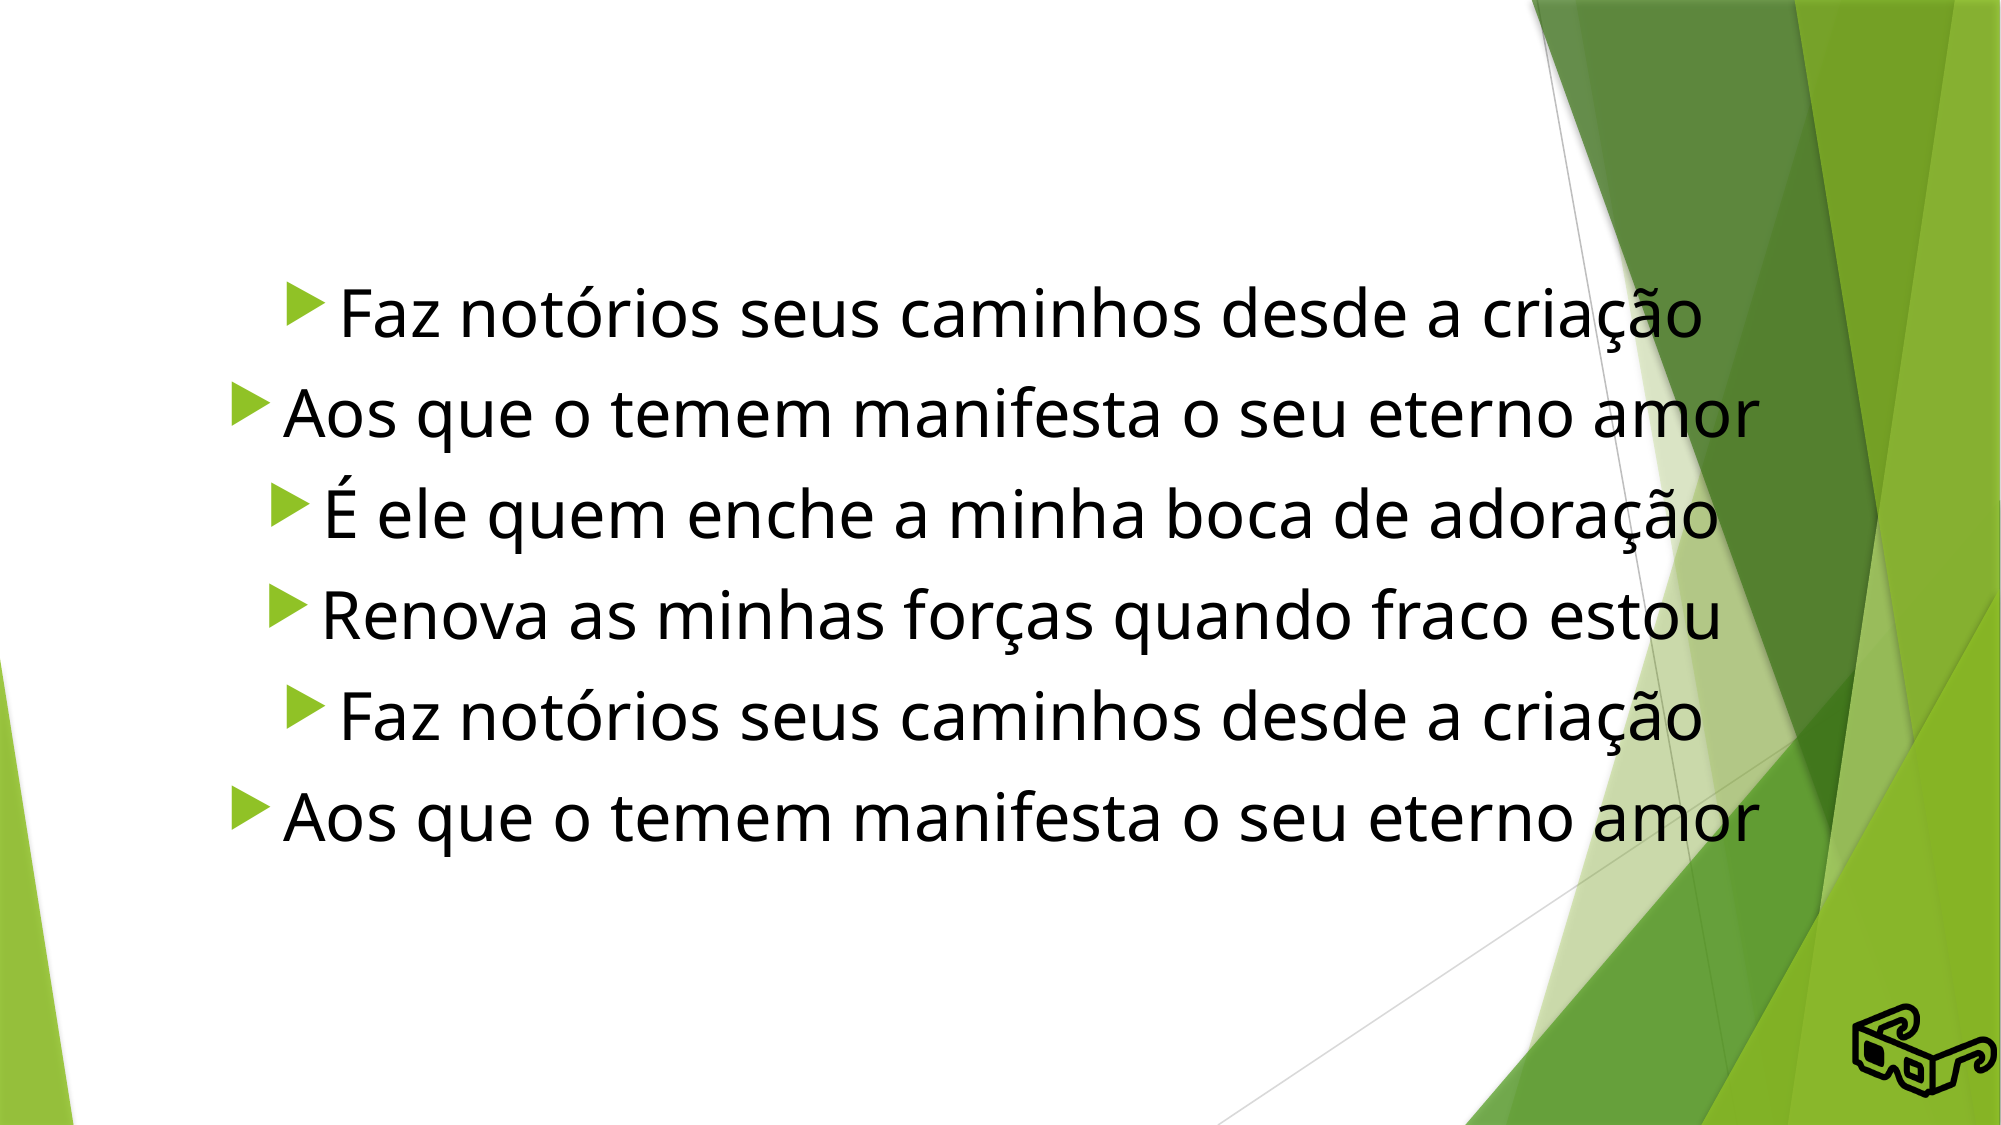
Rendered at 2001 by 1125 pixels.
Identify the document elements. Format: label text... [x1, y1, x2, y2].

picture [1849, 974, 2000, 1125]
list Faz notórios seus caminhos desde a criação Aos que o temem manifesta o seu eterno amor É ele quem enche a minha boca de adoração Renova as minhas forças quando fraco estou Faz notórios seus caminhos desde a criação Aos que o temem manifesta o seu eterno amor [150, 164, 1840, 961]
